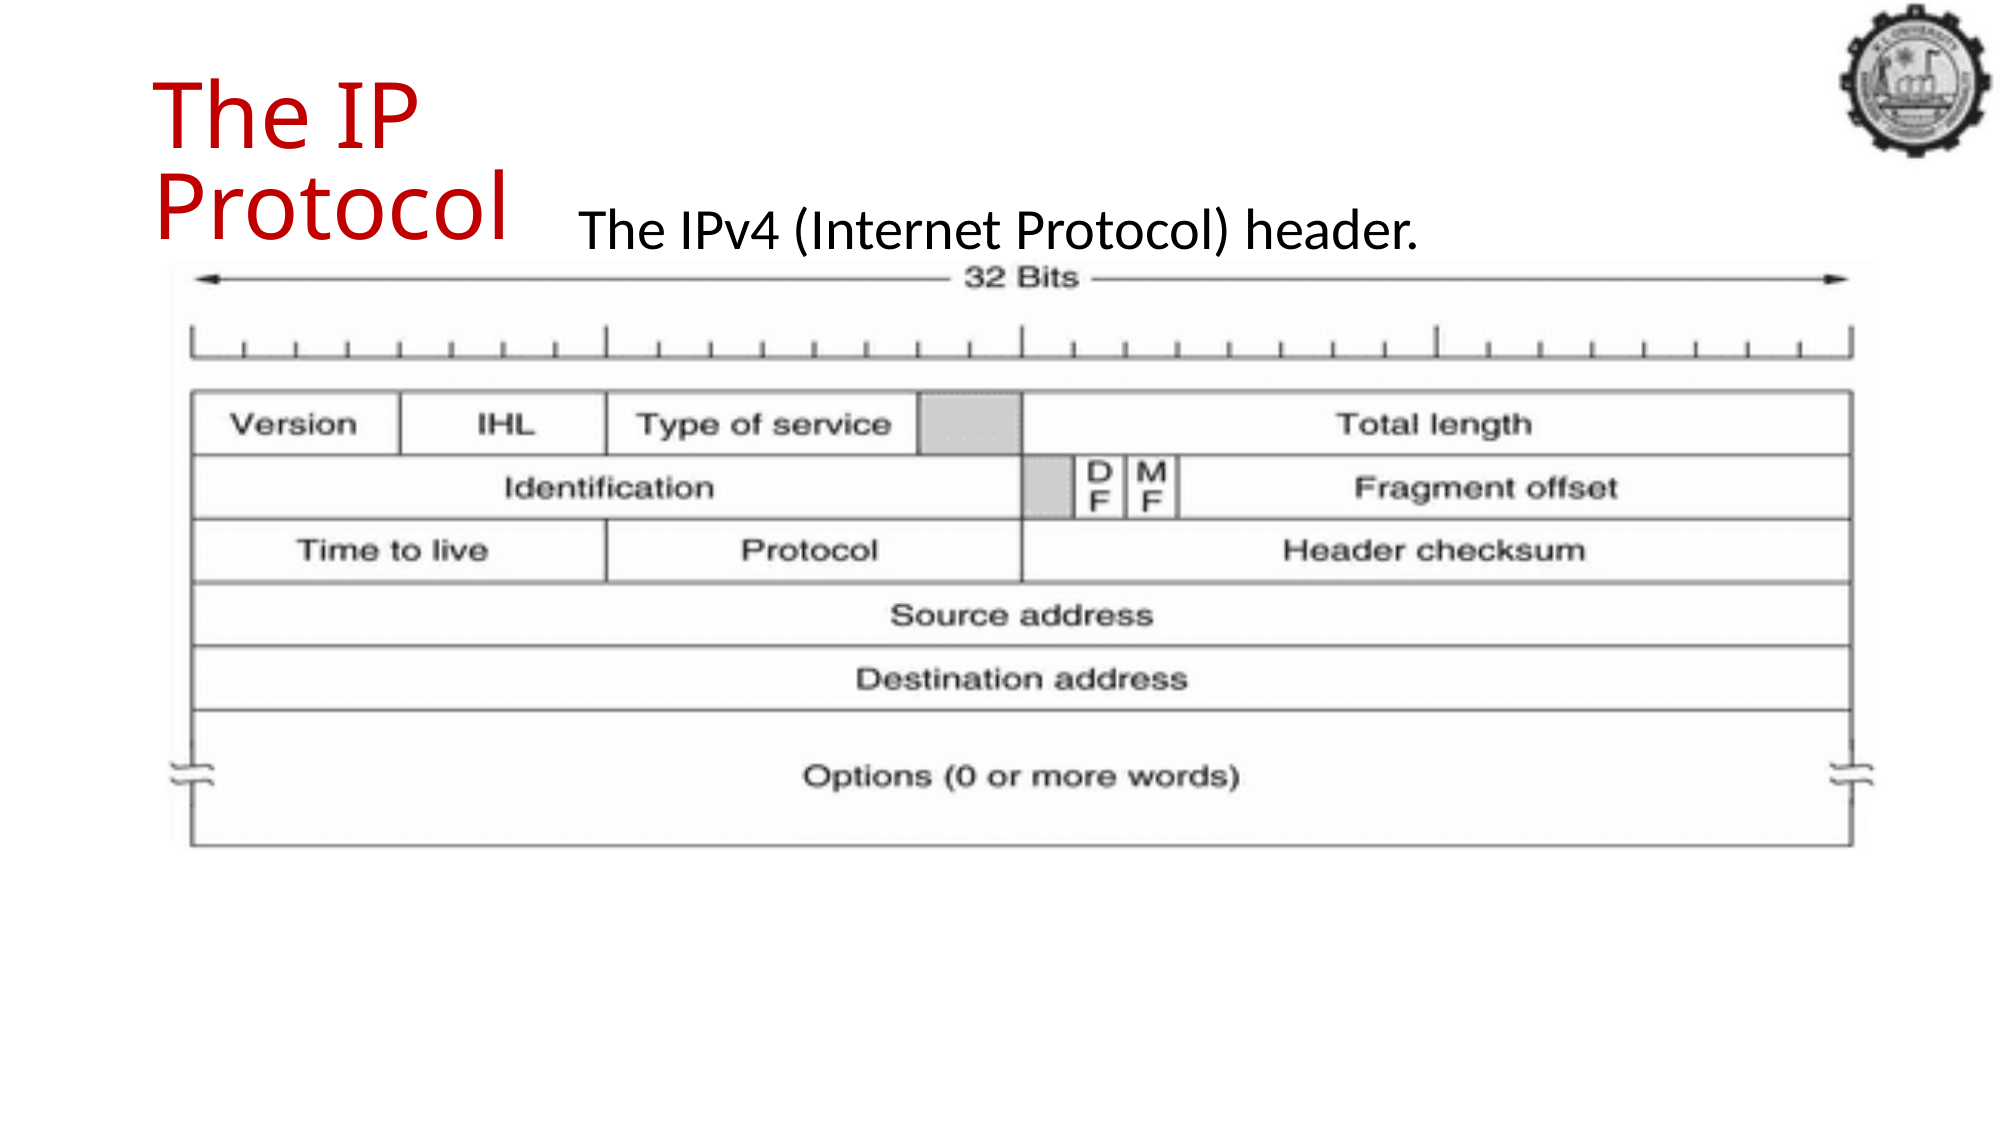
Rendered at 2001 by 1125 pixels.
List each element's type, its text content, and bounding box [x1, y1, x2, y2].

text_box The IPv4 (Internet Protocol) header. [578, 202, 1456, 261]
text_box The IP Protocol [152, 75, 736, 259]
text_box [0, 0, 2000, 1125]
